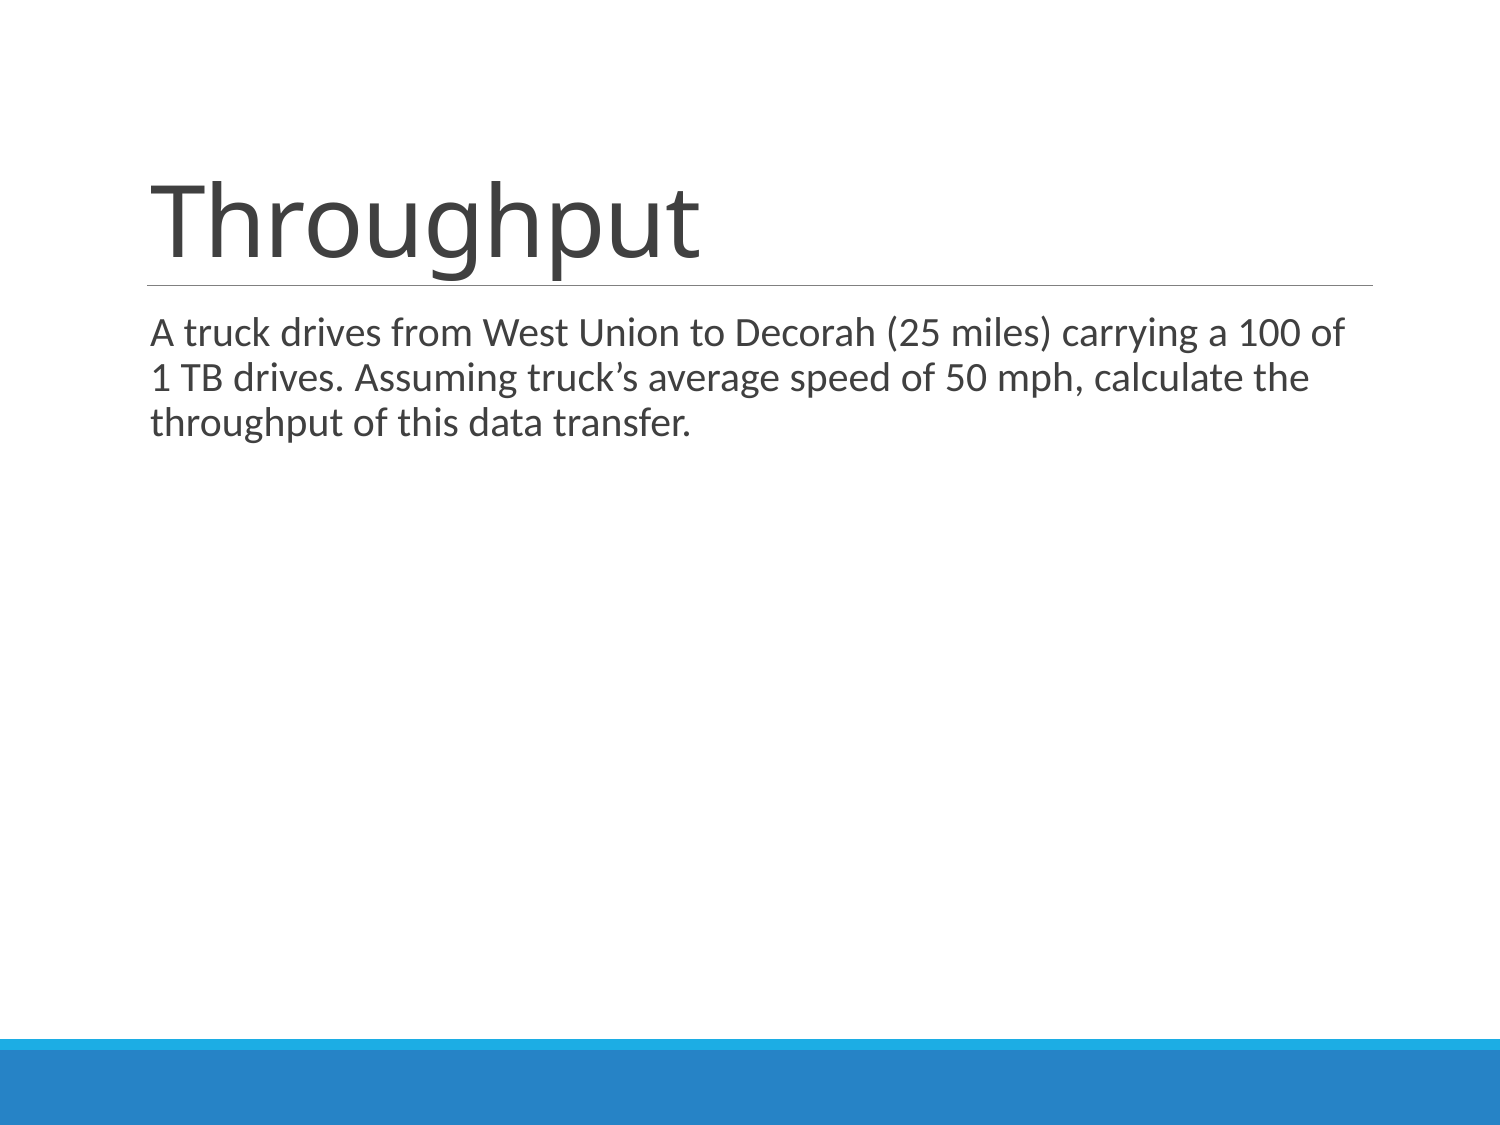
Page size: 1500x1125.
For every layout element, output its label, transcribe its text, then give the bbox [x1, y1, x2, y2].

title Throughput [135, 47, 1373, 285]
list A truck drives from West Union to Decorah (25 miles) carrying a 100 of 1 TB drives. Assuming truck’s average speed of 50 mph, calculate the throughput of this data transfer. [135, 302, 1373, 963]
